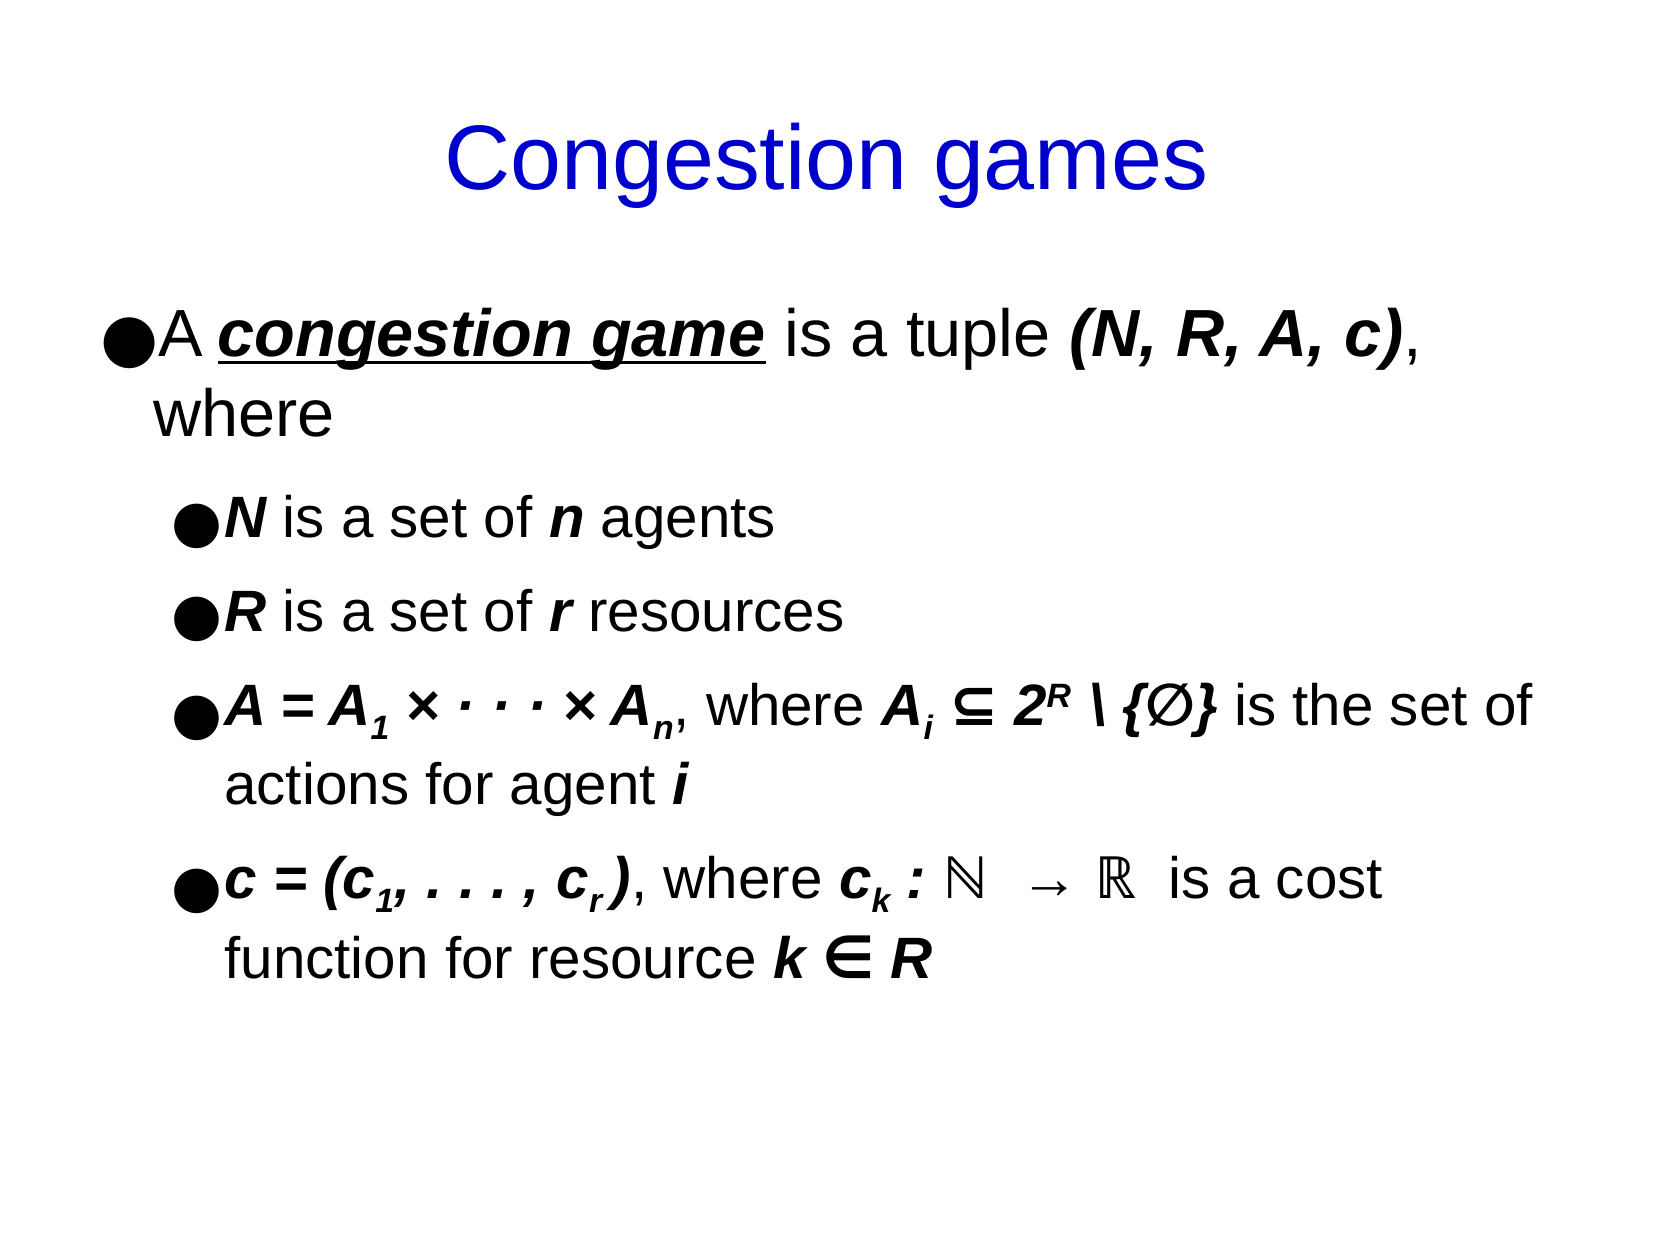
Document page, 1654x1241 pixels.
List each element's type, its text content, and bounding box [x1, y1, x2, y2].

text_box Congestion games [82, 49, 1571, 257]
text_box A congestion game is a tuple (N, R, A, c), where N is a set of n agents R is a set of r resources A = A1 × · · · × An, where Ai ⊆ 2R \ {∅} is the set of actions for agent i c = (c1, . . . , cr ), where ck : ℕ → ℝ is a cost function for resource k ∈ R [82, 290, 1571, 1010]
